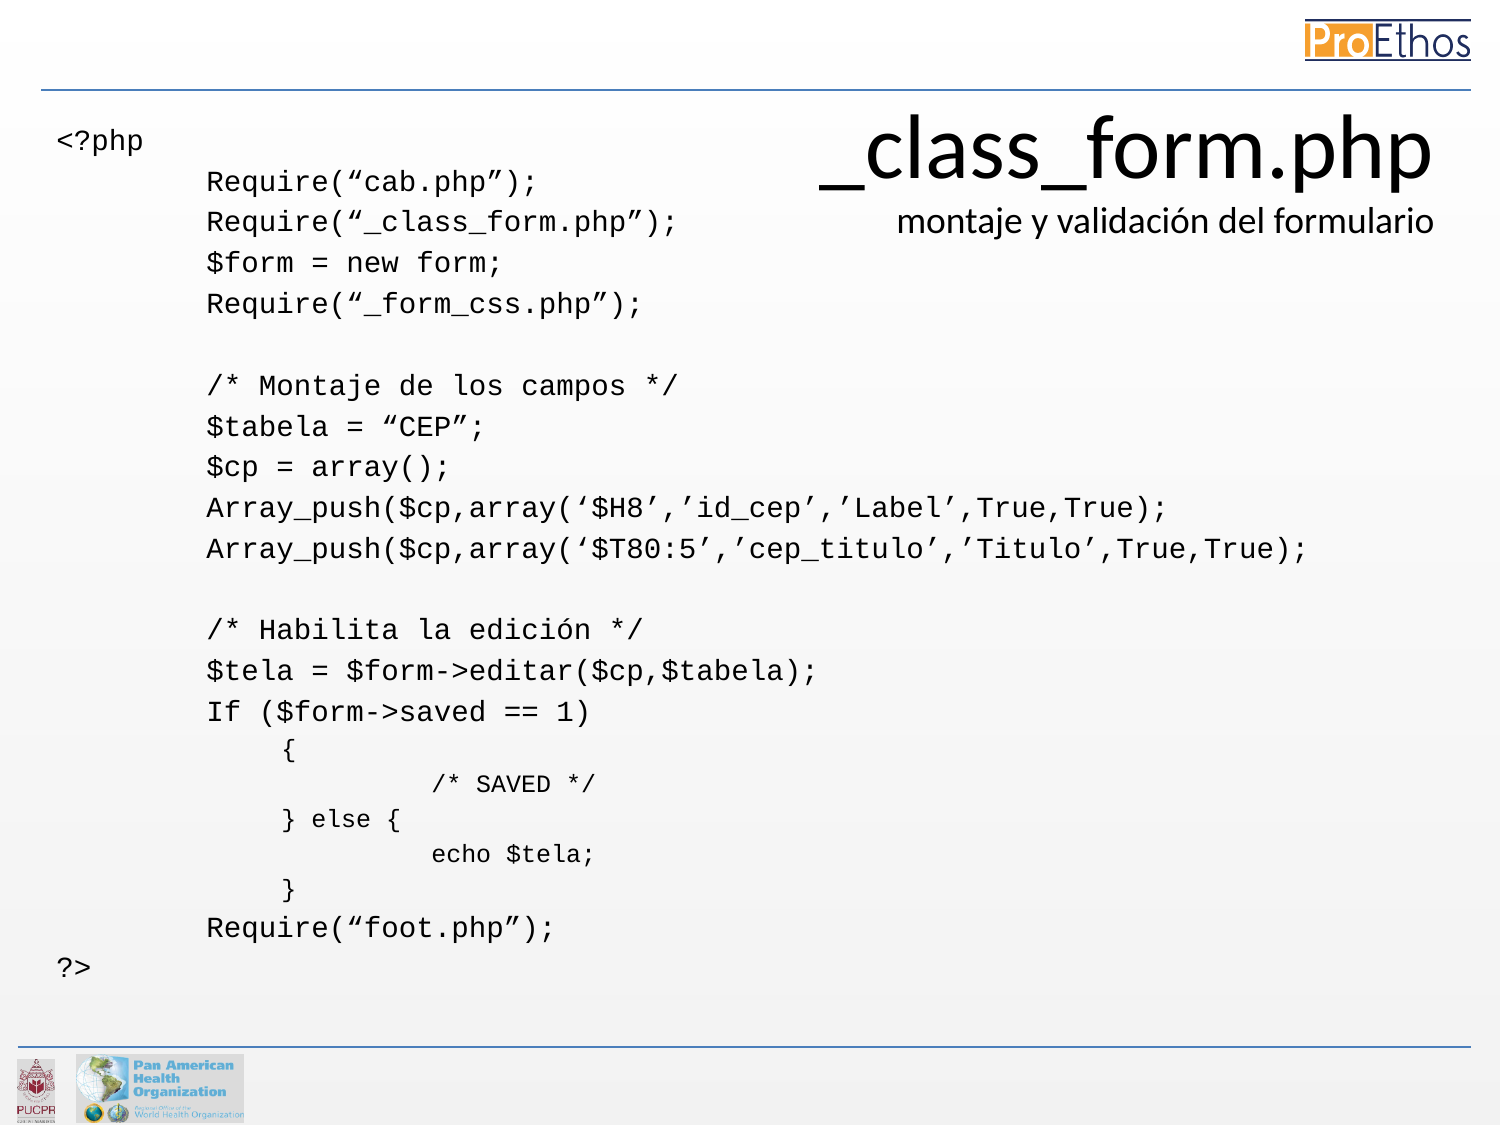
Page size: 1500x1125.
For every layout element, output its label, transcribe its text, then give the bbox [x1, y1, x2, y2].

picture [17, 1059, 55, 1123]
list <?php Require(“cab.php”); Require(“_class_form.php”); $form = new form; Require(“_form_css.php”); /* Montaje de los campos */ $tabela = “CEP”; $cp = array(); Array_push($cp,array(‘$H8’,’id_cep’,’Label’,True,True); Array_push($cp,array(‘$T80:5’,’cep_titulo’,’Titulo’,True,True); /* Habilita la edición */ $tela = $form->editar($cp,$tabela); If ($form->saved == 1) { /* SAVED */ } else { echo $tela; } Require(“foot.php”); ?> [41, 113, 1450, 1106]
picture [76, 1106, 244, 1123]
text_box _class_form.php montaje y validación del formulario [99, 70, 1450, 258]
picture [1305, 19, 1471, 61]
